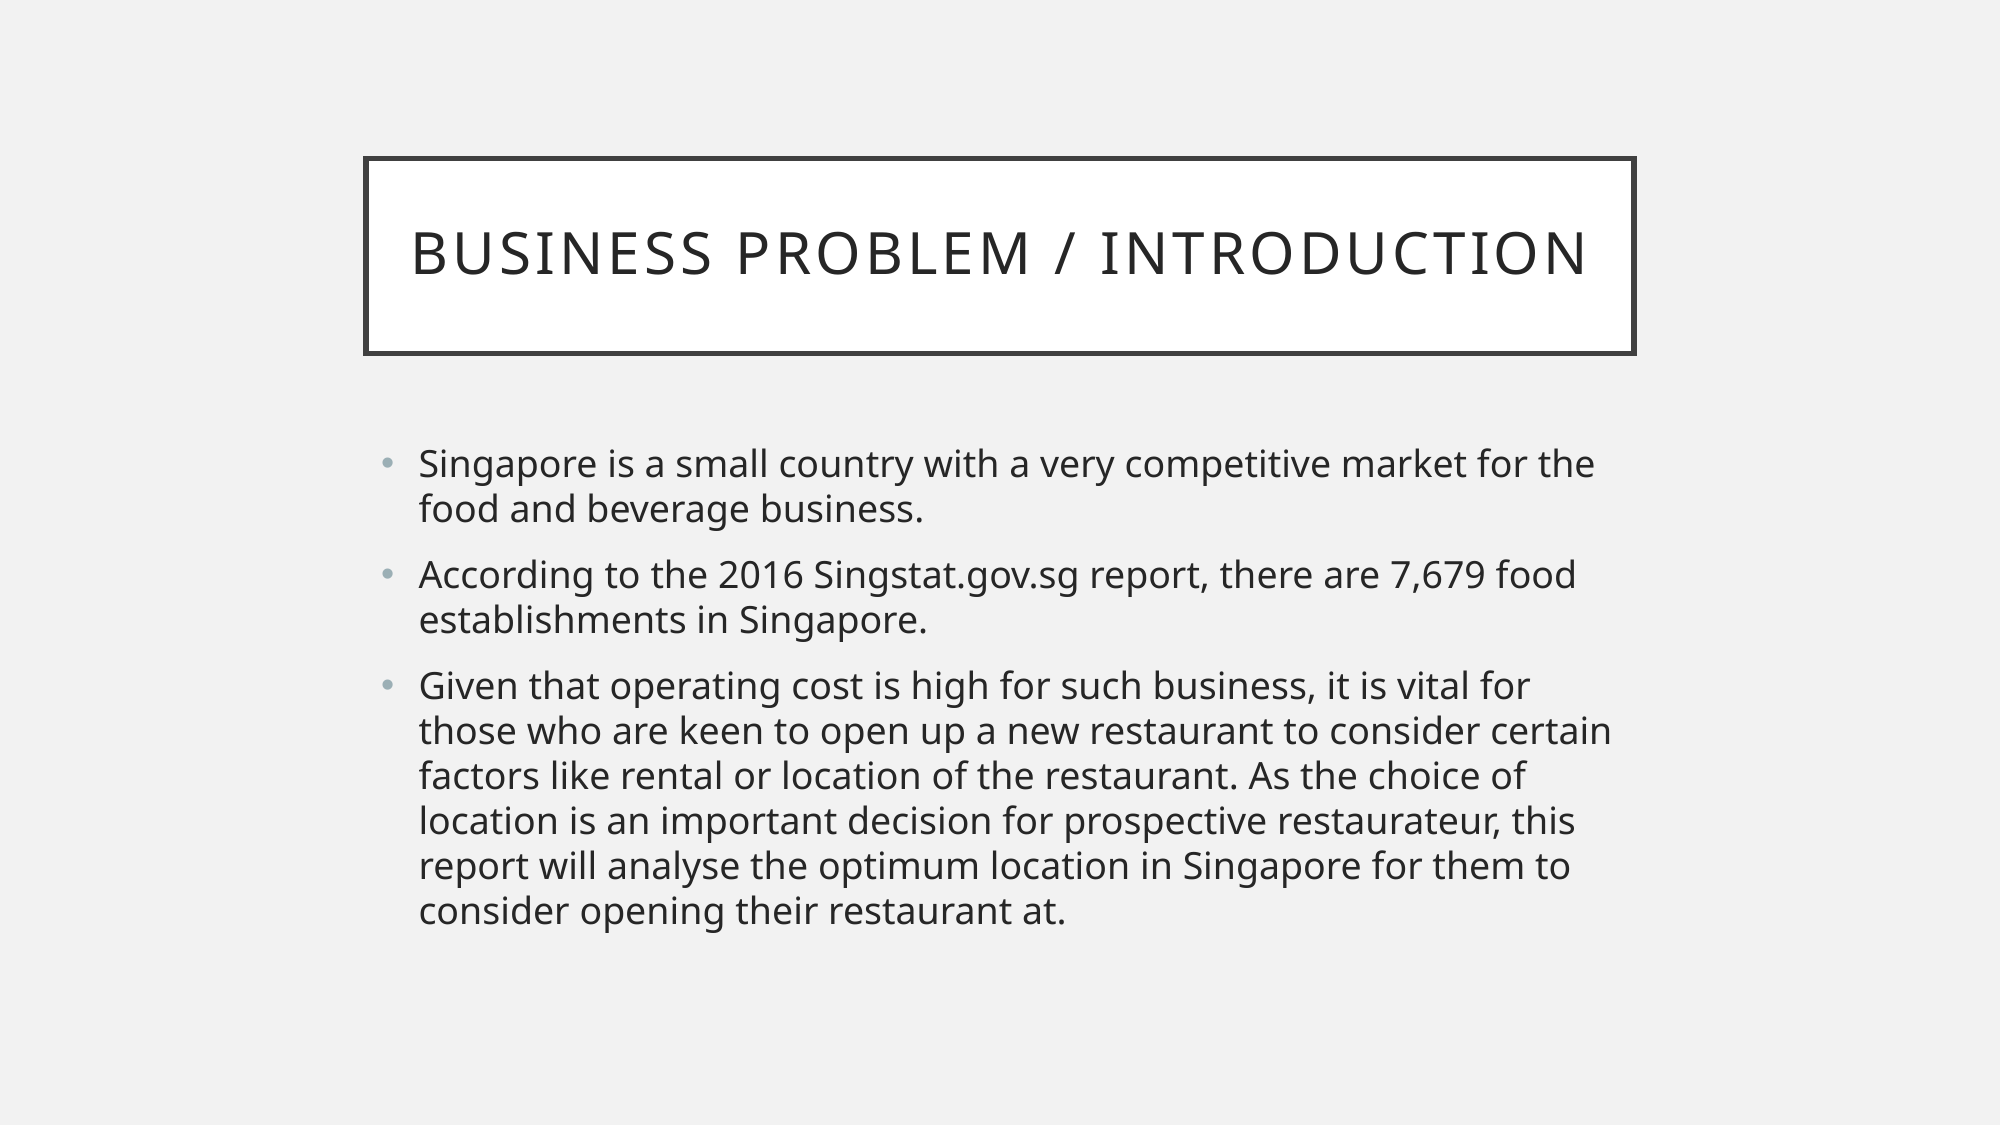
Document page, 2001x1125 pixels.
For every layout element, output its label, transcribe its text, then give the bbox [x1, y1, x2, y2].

title Business Problem / IntroDUCTION [363, 156, 1637, 356]
list Singapore is a small country with a very competitive market for the food and beverage business. According to the 2016 Singstat.gov.sg report, there are 7,679 food establishments in Singapore. Given that operating cost is high for such business, it is vital for those who are keen to open up a new restaurant to consider certain factors like rental or location of the restaurant. As the choice of location is an important decision for prospective restaurateur, this report will analyse the optimum location in Singapore for them to consider opening their restaurant at. [366, 432, 1634, 942]
